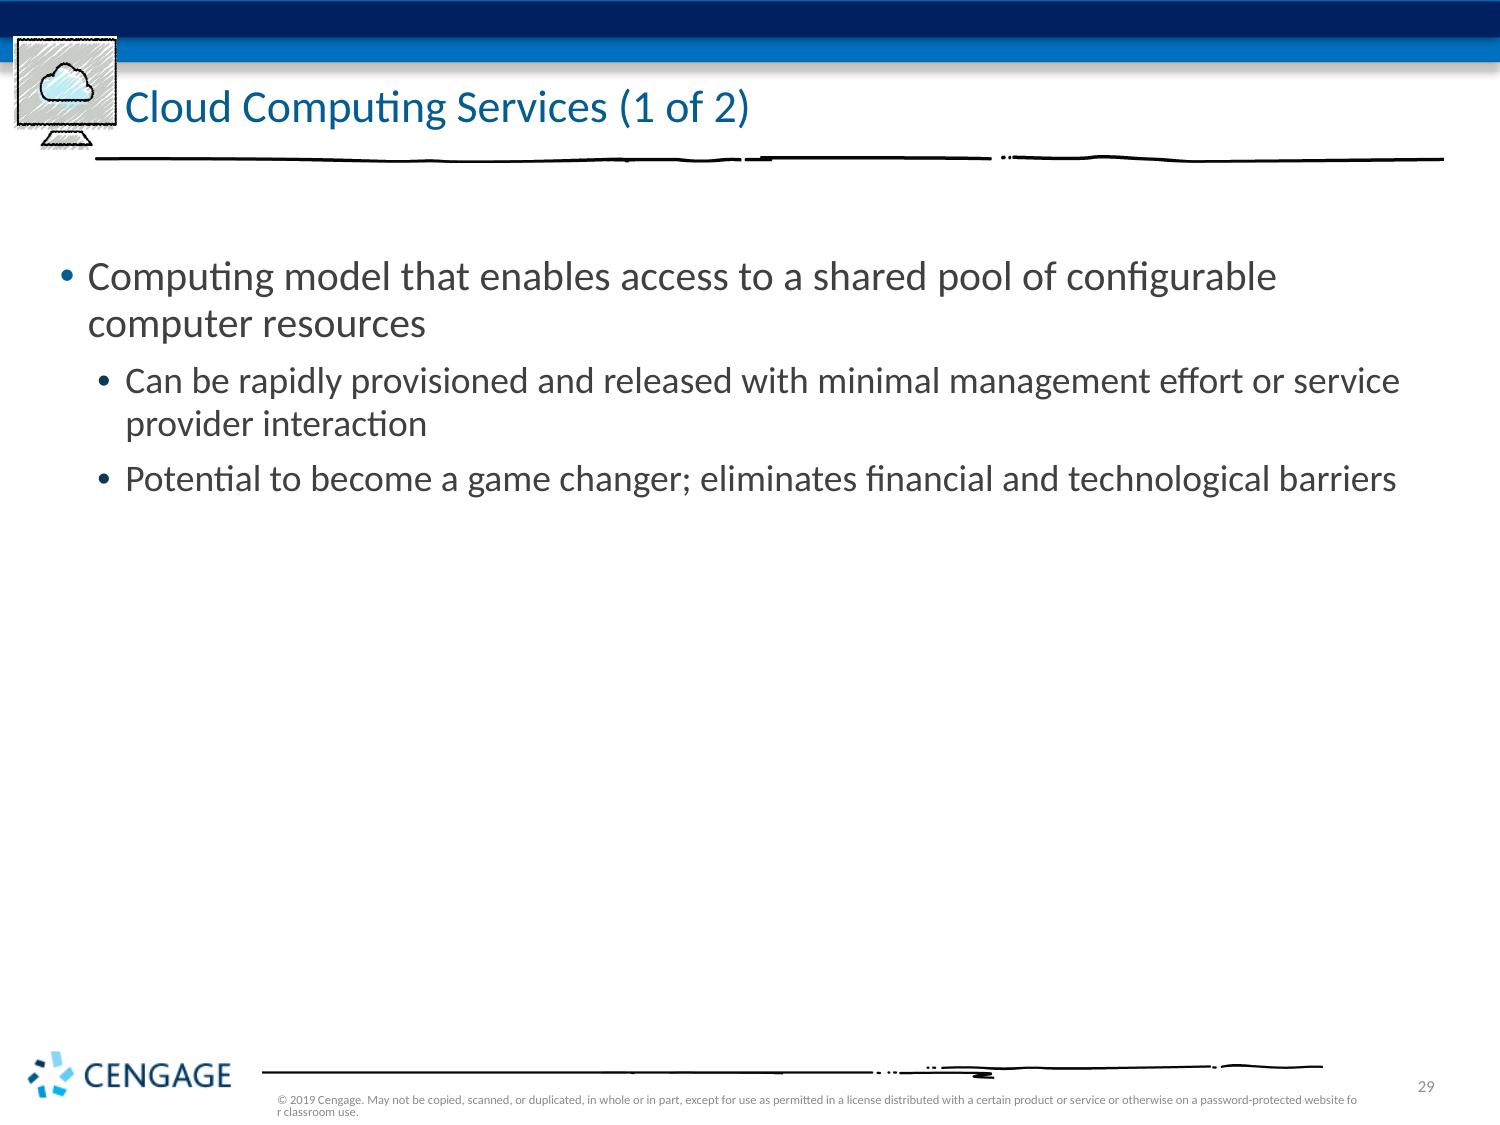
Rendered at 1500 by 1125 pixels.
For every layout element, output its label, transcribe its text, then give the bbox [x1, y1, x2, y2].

picture [7, 1037, 244, 1111]
footer © 2019 Cengage. May not be copied, scanned, or duplicated, in whole or in part, except for use as permitted in a license distributed with a certain product or service or otherwise on a password-protected website for classroom use. [262, 1079, 1375, 1120]
picture [95, 155, 1444, 163]
list Computing model that enables access to a shared pool of configurable computer resources Can be rapidly provisioned and released with minimal management effort or service provider interaction Potential to become a game changer; eliminates financial and technological barriers [59, 252, 1441, 504]
picture [262, 1064, 1323, 1079]
picture [13, 36, 117, 151]
title Cloud Computing Services (1 of 2) [125, 84, 1442, 132]
